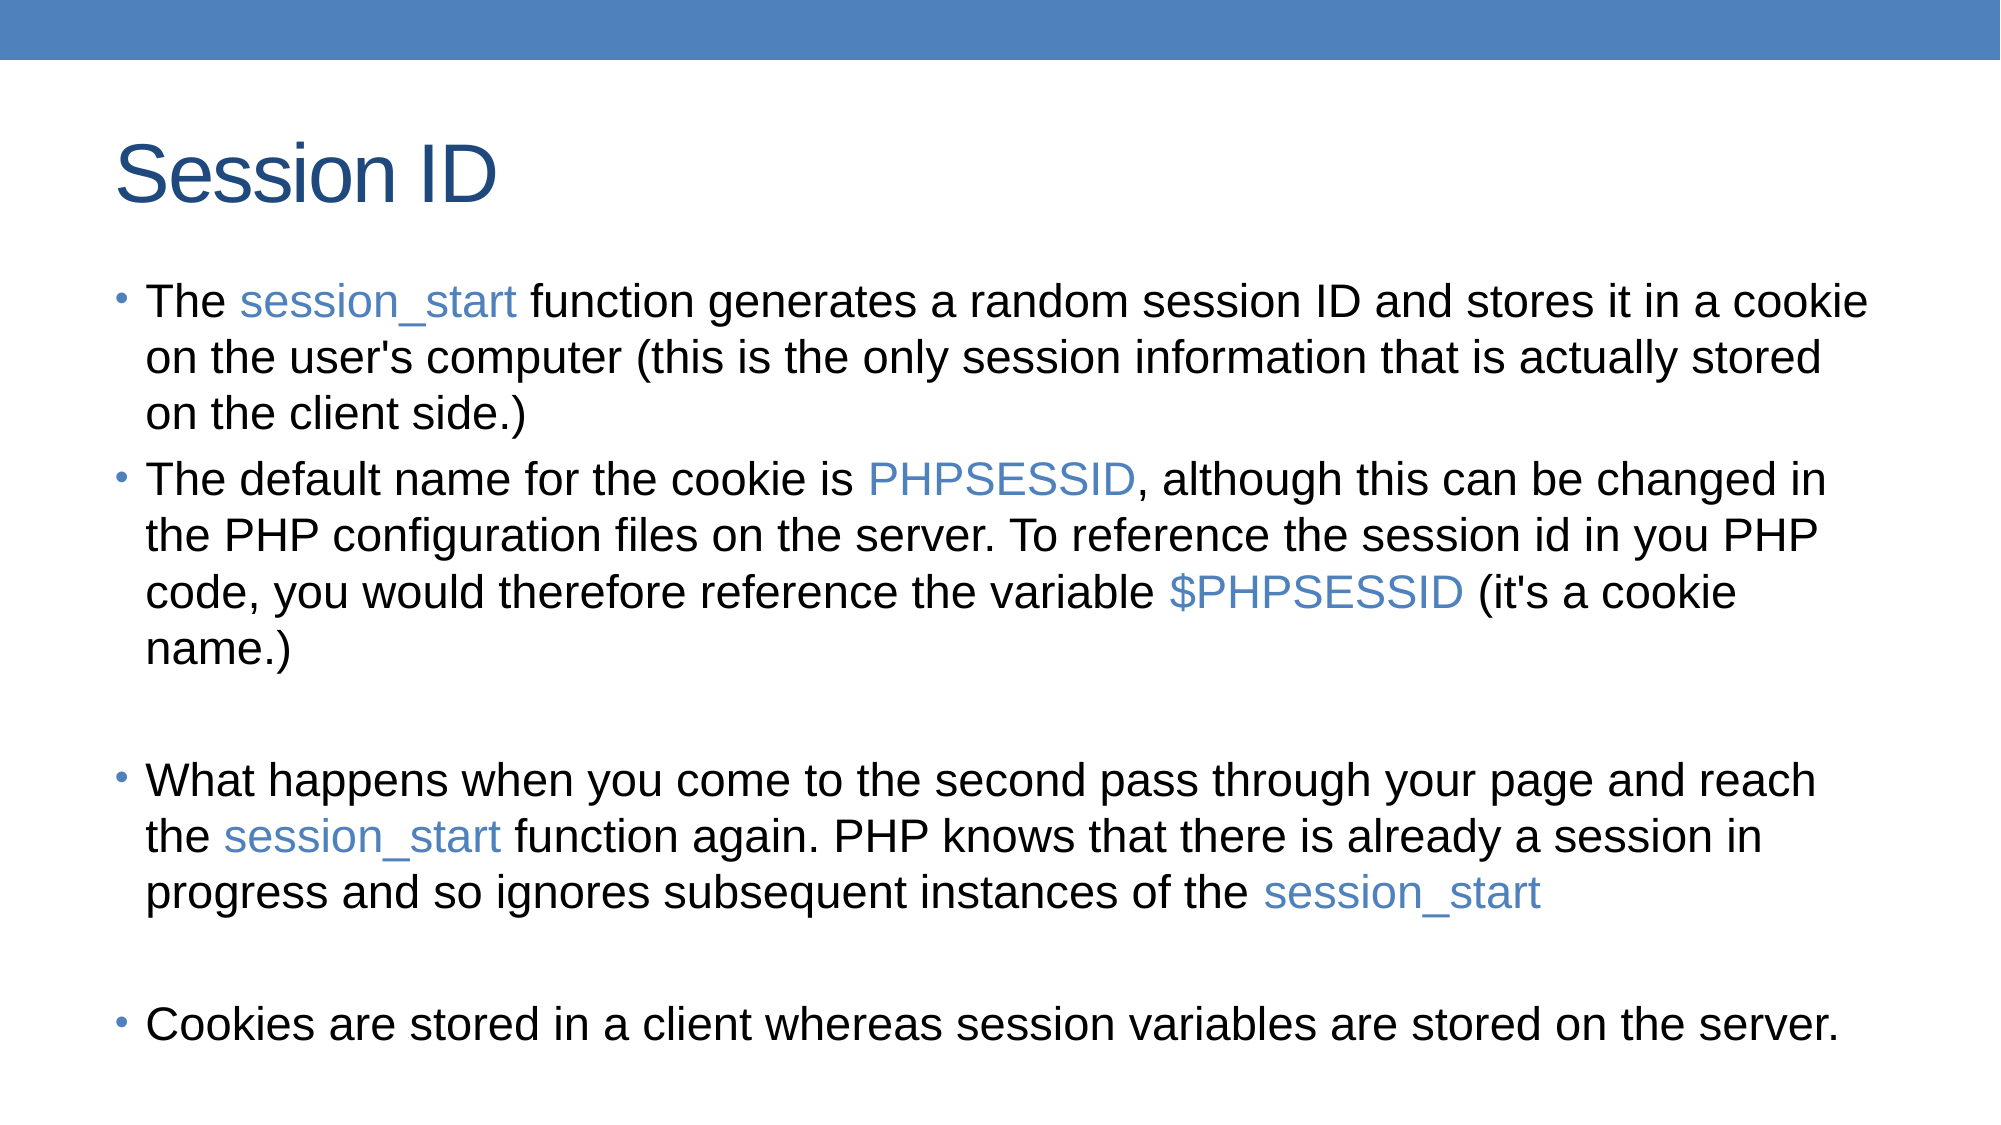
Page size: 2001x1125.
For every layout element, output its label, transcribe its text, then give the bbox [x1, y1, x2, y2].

title Session ID [99, 87, 1900, 250]
list The session_start function generates a random session ID and stores it in a cookie on the user's computer (this is the only session information that is actually stored on the client side.) The default name for the cookie is PHPSESSID, although this can be changed in the PHP configuration files on the server. To reference the session id in you PHP code, you would therefore reference the variable $PHPSESSID (it's a cookie name.) What happens when you come to the second pass through your page and reach the session_start function again. PHP knows that there is already a session in progress and so ignores subsequent instances of the session_start Cookies are stored in a client whereas session variables are stored on the server. [99, 262, 1900, 1063]
